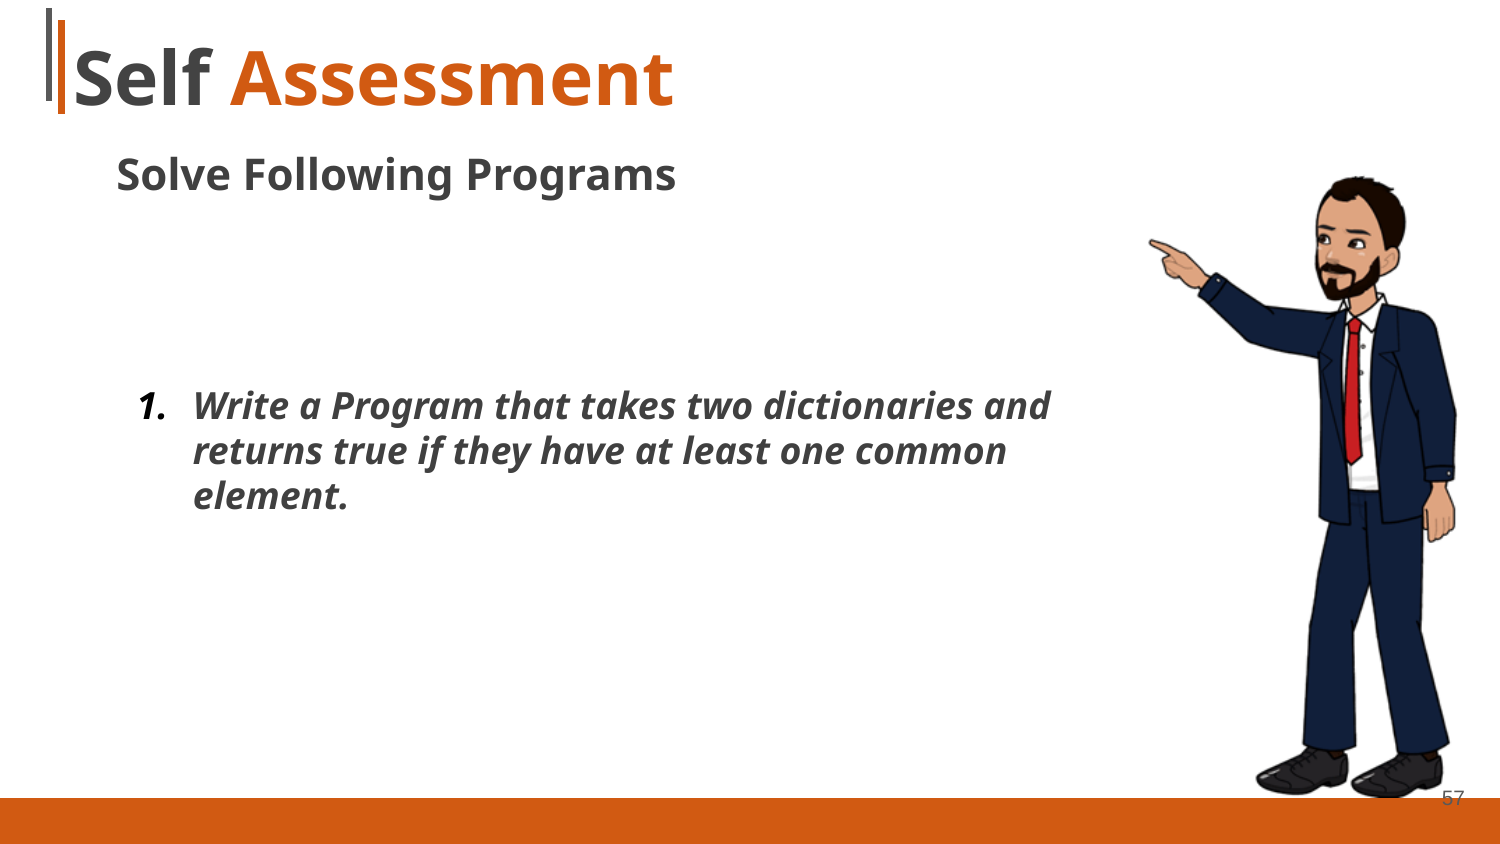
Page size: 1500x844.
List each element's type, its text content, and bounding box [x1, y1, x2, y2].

text_box Solve Following Programs [101, 123, 1127, 236]
picture [1139, 167, 1468, 799]
title Self Assessment [0, 0, 1500, 136]
slide_number 57 [1389, 764, 1480, 830]
text_box Write a Program that takes two dictionaries and returns true if they have at least one common element. [61, 285, 1134, 594]
text_box [0, 798, 1500, 844]
